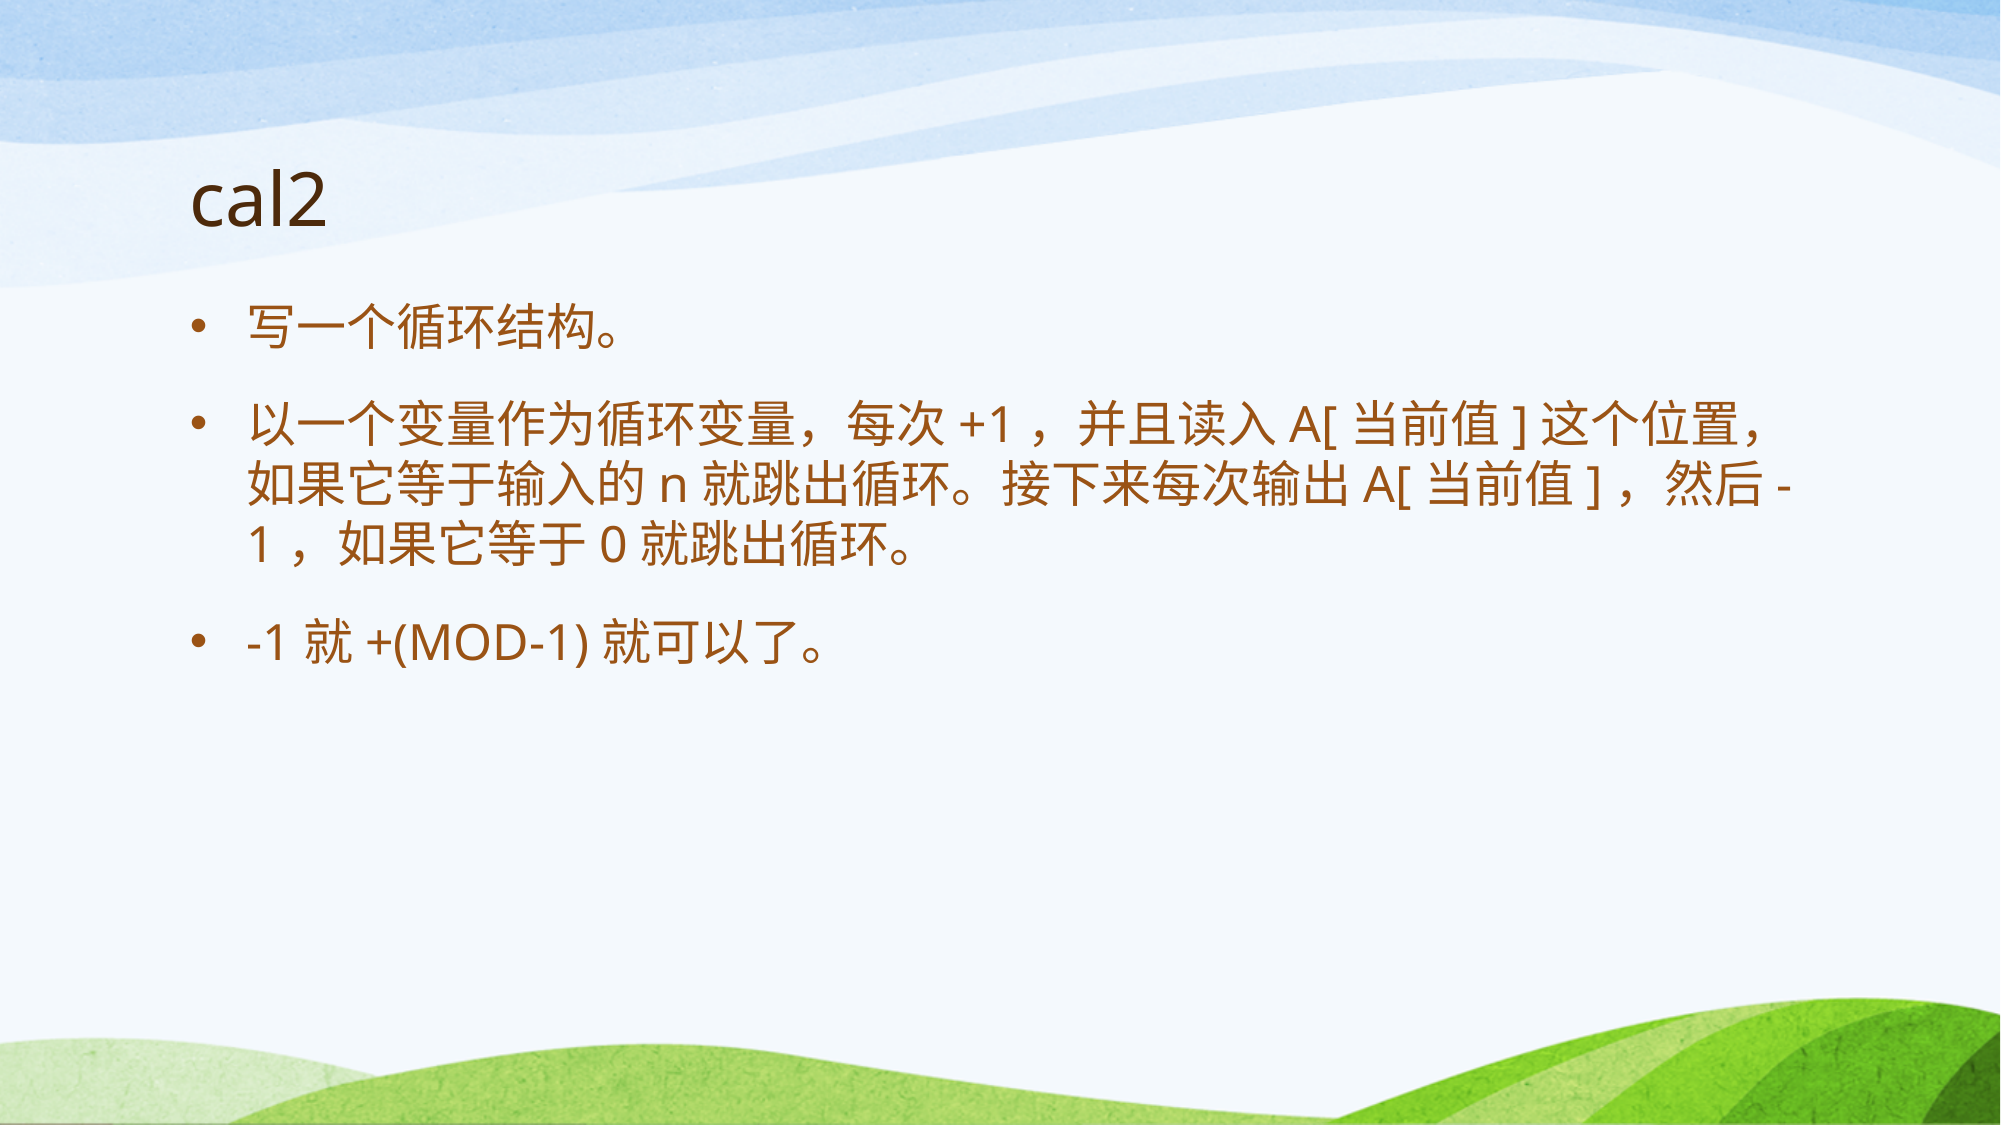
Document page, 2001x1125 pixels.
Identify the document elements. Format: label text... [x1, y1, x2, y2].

picture [0, 0, 2001, 1125]
list 写一个循环结构。 以一个变量作为循环变量，每次+1，并且读入A[当前值]这个位置，如果它等于输入的n就跳出循环。接下来每次输出A[当前值]，然后-1，如果它等于0就跳出循环。 -1就+(MOD-1)就可以了。 [174, 287, 1825, 982]
title cal2 [174, 50, 1825, 250]
